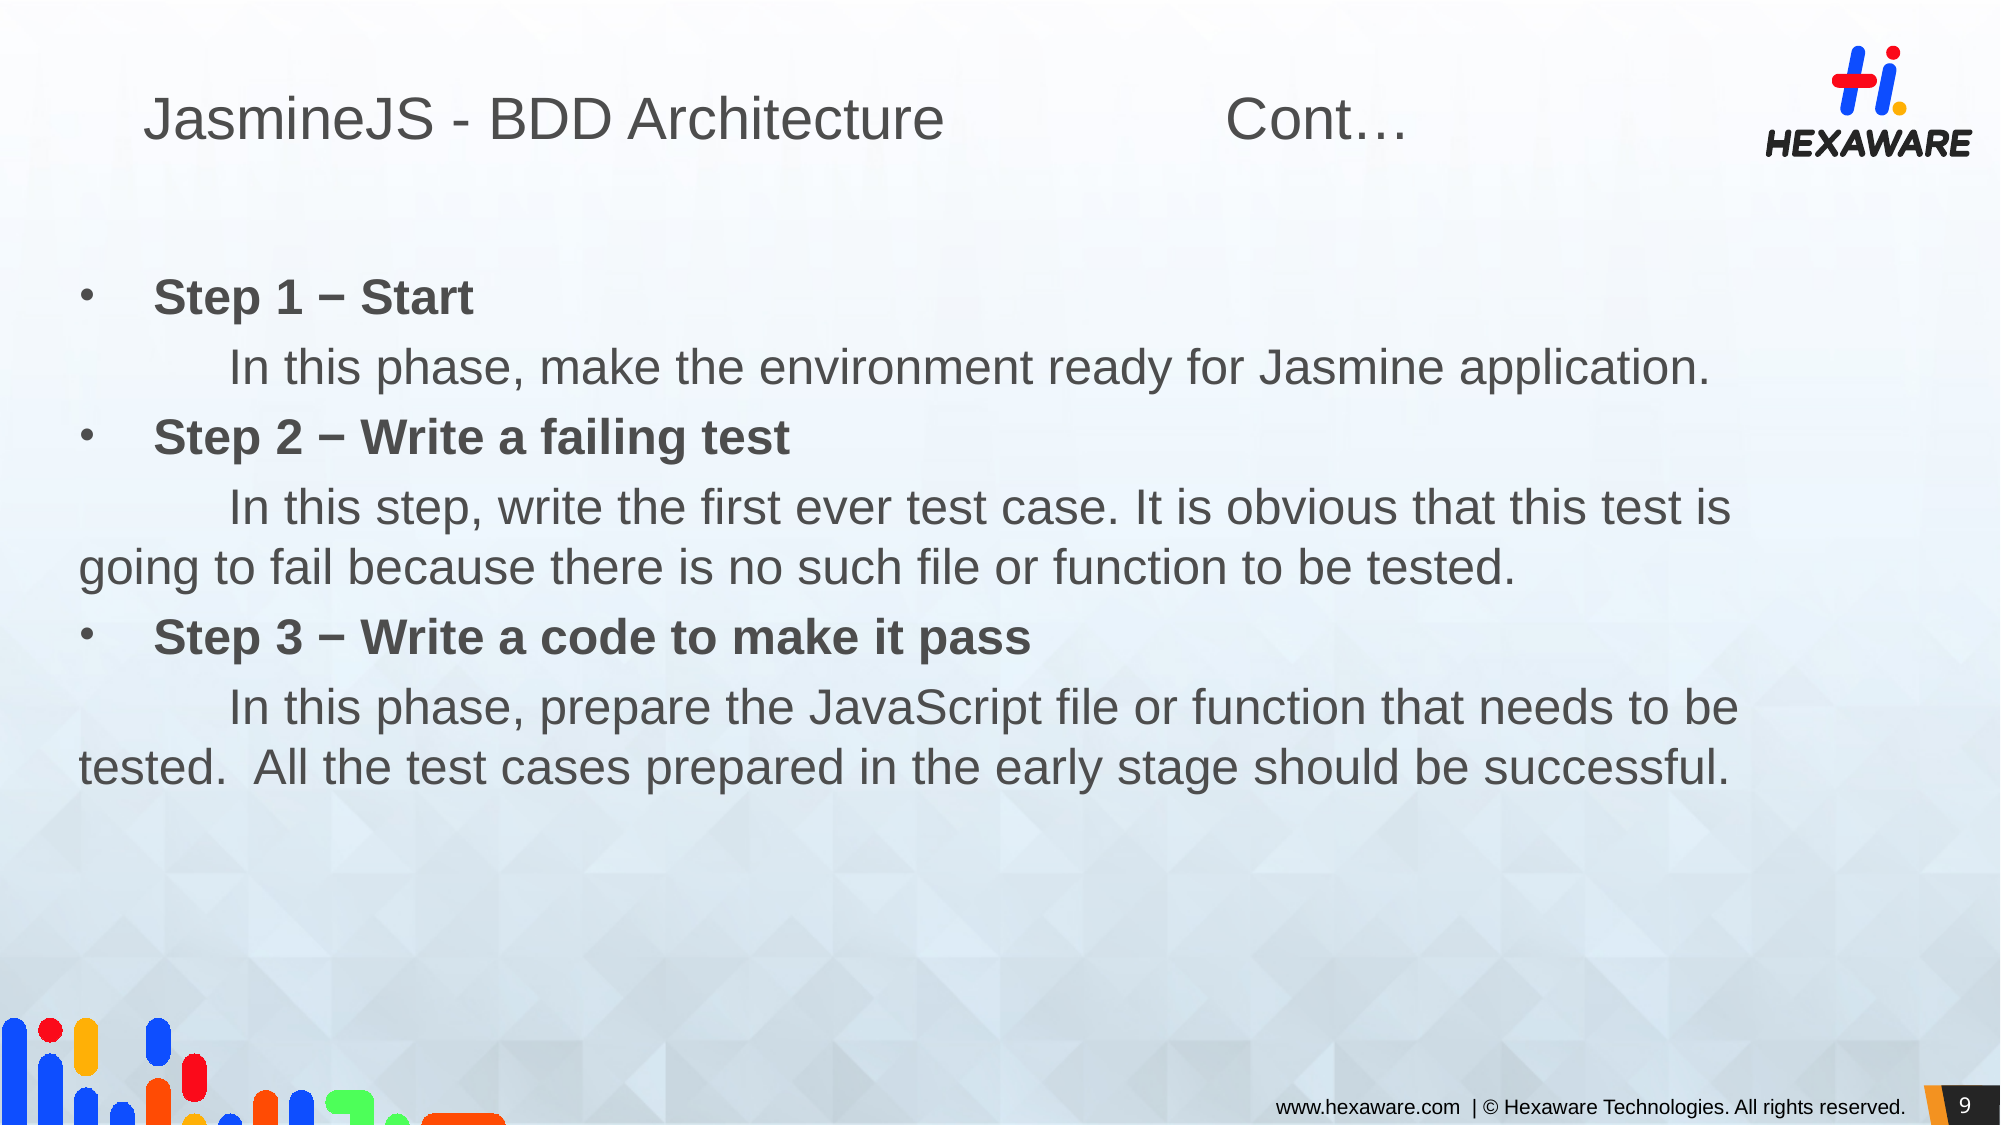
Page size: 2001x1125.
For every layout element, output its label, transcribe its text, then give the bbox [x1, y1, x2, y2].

list Step 1 − Start In this phase, make the environment ready for Jasmine application. Step 2 − Write a failing test In this step, write the first ever test case. It is obvious that this test is going to fail because there is no such file or function to be tested. Step 3 − Write a code to make it pass In this phase, prepare the JavaScript file or function that needs to be tested. All the test cases prepared in the early stage should be successful. [67, 258, 1933, 1062]
picture [0, 0, 2001, 1125]
title JasmineJS - BDD Architecture Cont… [131, 65, 1582, 166]
